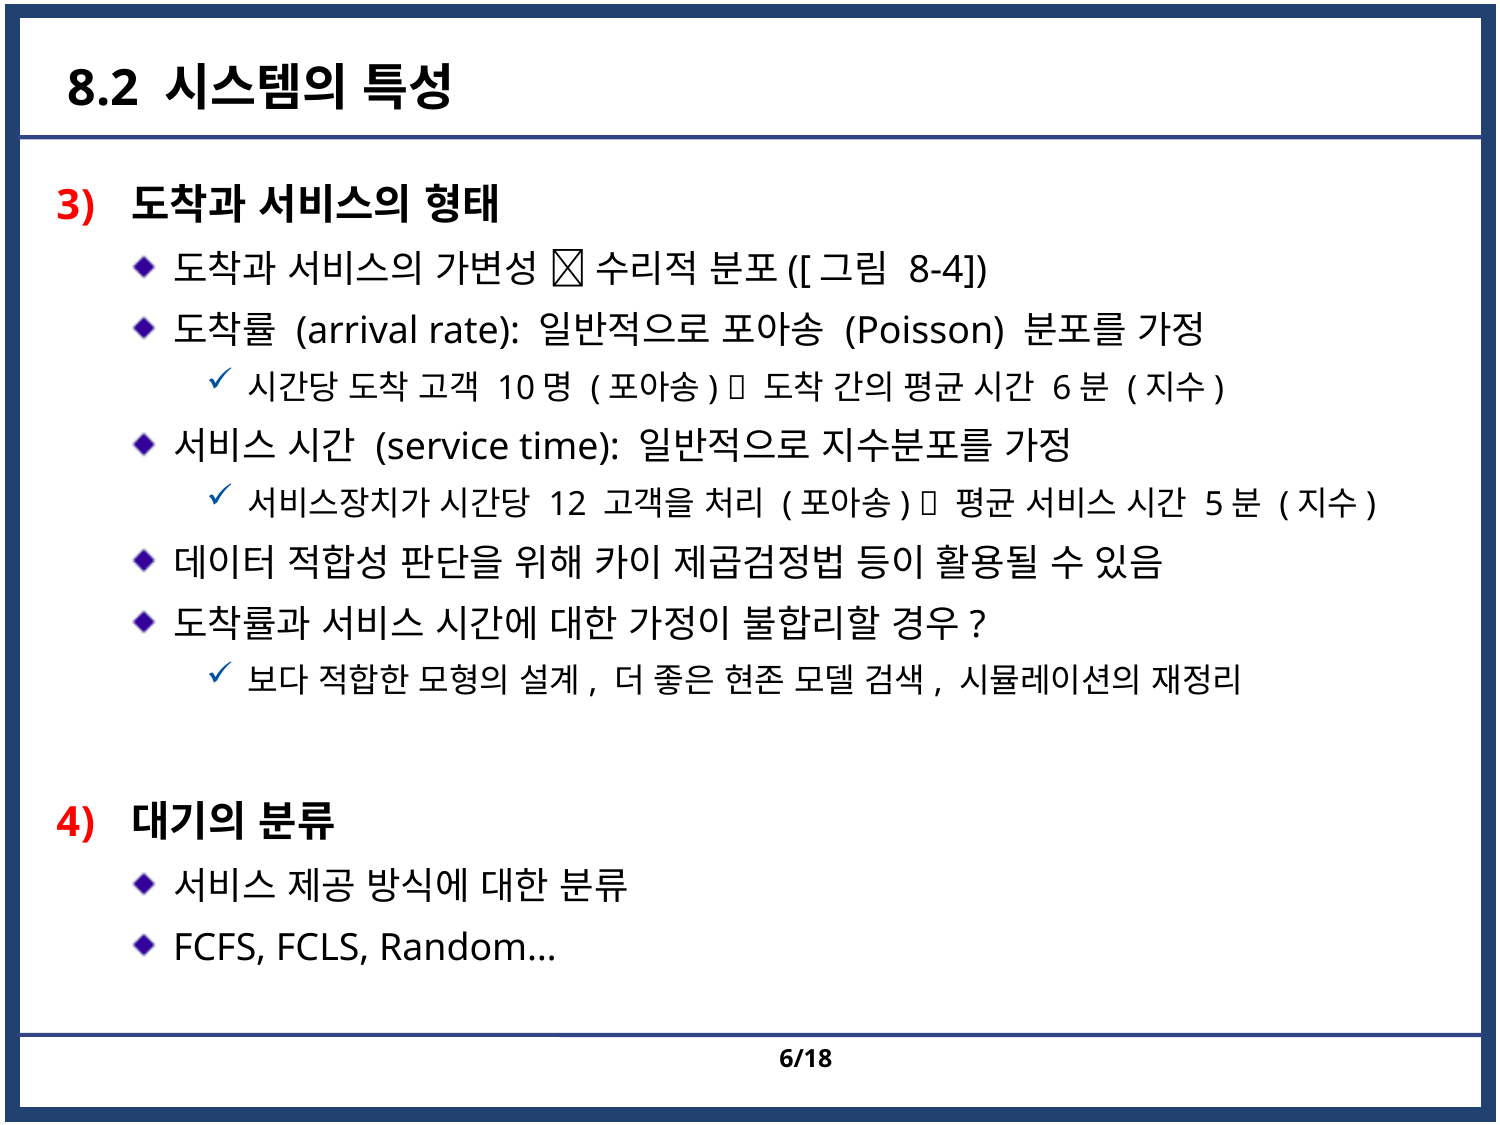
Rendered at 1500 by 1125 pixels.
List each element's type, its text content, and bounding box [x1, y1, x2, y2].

picture [131, 315, 158, 342]
picture [131, 871, 158, 898]
picture [131, 254, 158, 281]
picture [131, 932, 158, 959]
title 8.2 시스템의 특성 [52, 45, 1223, 126]
picture [131, 609, 158, 636]
list 도착과 서비스의 형태 도착과 서비스의 가변성  수리적 분포([그림 8-4]) 도착률 (arrival rate): 일반적으로 포아송 (Poisson) 분포를 가정 시간당 도착 고객 10명 (포아송)  도착 간의 평균 시간 6분 (지수) 서비스 시간 (service time): 일반적으로 지수분포를 가정 서비스장치가 시간당 12 고객을 처리 (포아송)  평균 서비스 시간 5분 (지수) 데이터 적합성 판단을 위해 카이 제곱검정법 등이 활용될 수 있음 도착률과 서비스 시간에 대한 가정이 불합리할 경우? 보다 적합한 모형의 설계, 더 좋은 현존 모델 검색, 시뮬레이션의 재정리 대기의 분류 서비스 제공 방식에 대한 분류 FCFS, FCLS, Random… [41, 160, 1424, 1012]
picture [131, 431, 158, 459]
picture [131, 547, 158, 575]
